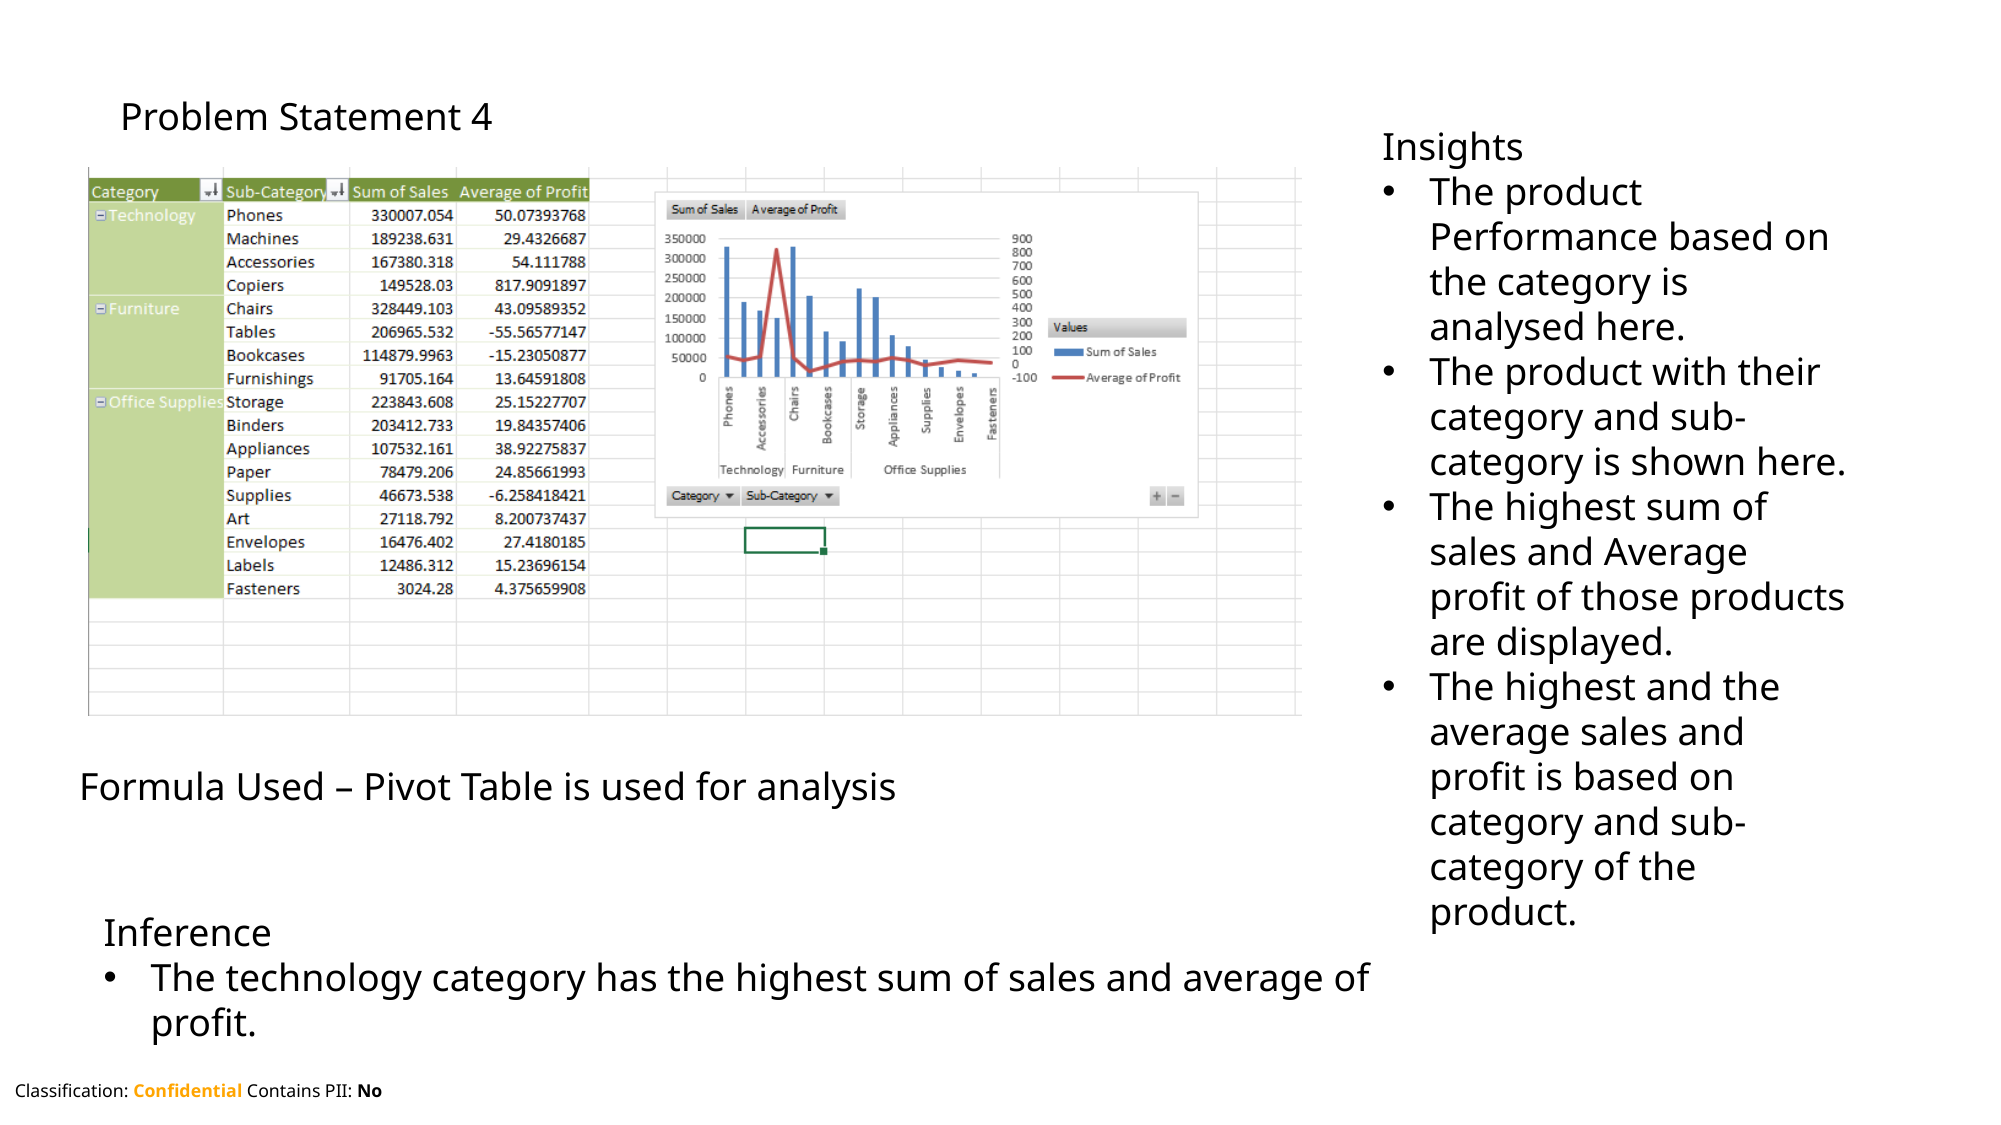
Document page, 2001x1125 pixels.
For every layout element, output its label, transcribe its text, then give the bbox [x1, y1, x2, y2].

text_box Problem Statement 4 [105, 85, 1140, 146]
picture [88, 167, 1302, 716]
text_box Formula Used – Pivot Table is used for analysis [64, 755, 915, 816]
text_box Insights The product Performance based on the category is analysed here. The product with their category and sub-category is shown here. The highest sum of sales and Average profit of those products are displayed. The highest and the average sales and profit is based on category and sub-category of the product. [1367, 115, 1863, 986]
text_box Inference The technology category has the highest sum of sales and average of profit. [88, 901, 1498, 1052]
